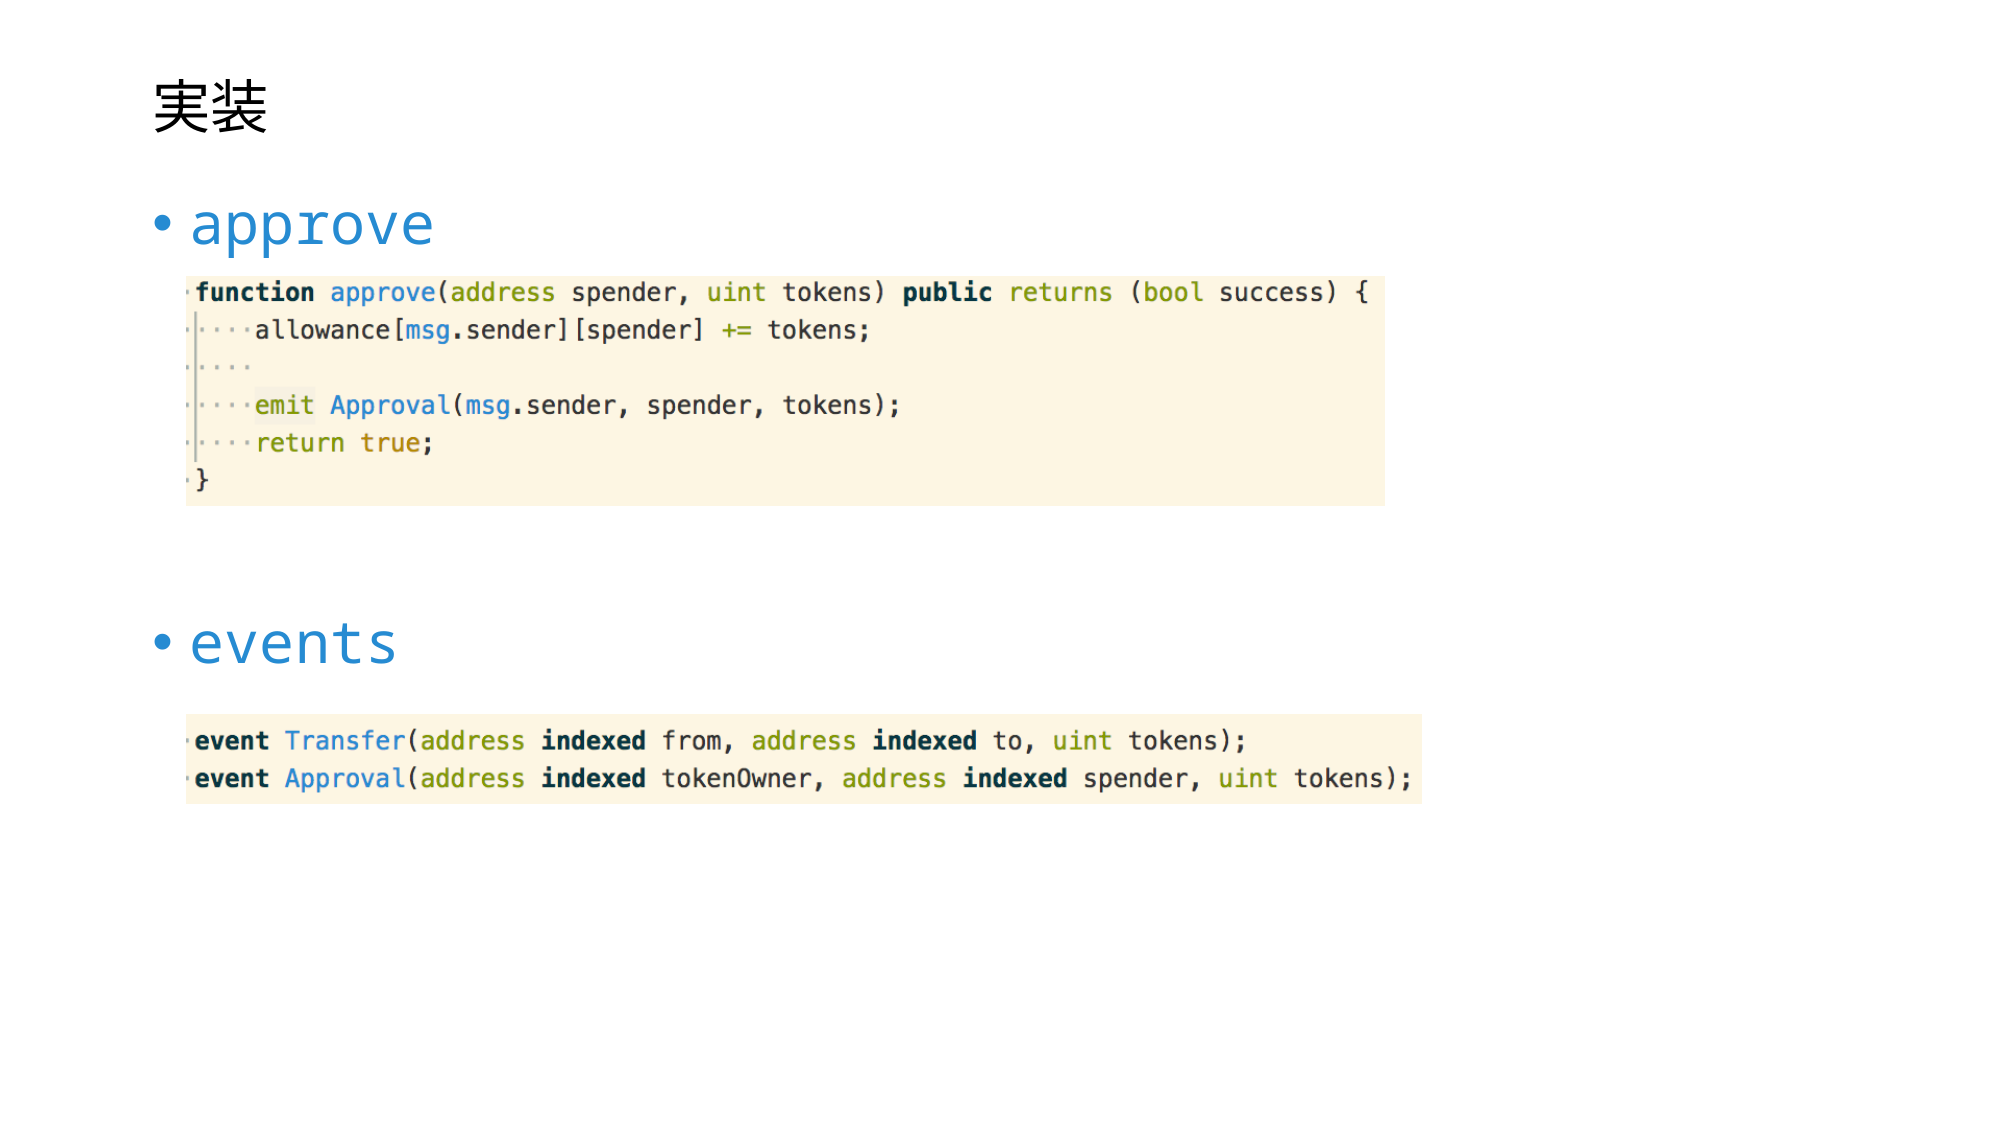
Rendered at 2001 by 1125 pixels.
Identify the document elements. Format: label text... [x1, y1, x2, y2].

picture [186, 276, 1385, 506]
list approve events [137, 187, 1863, 1014]
title 実装 [137, 59, 1863, 160]
picture [186, 714, 1422, 805]
